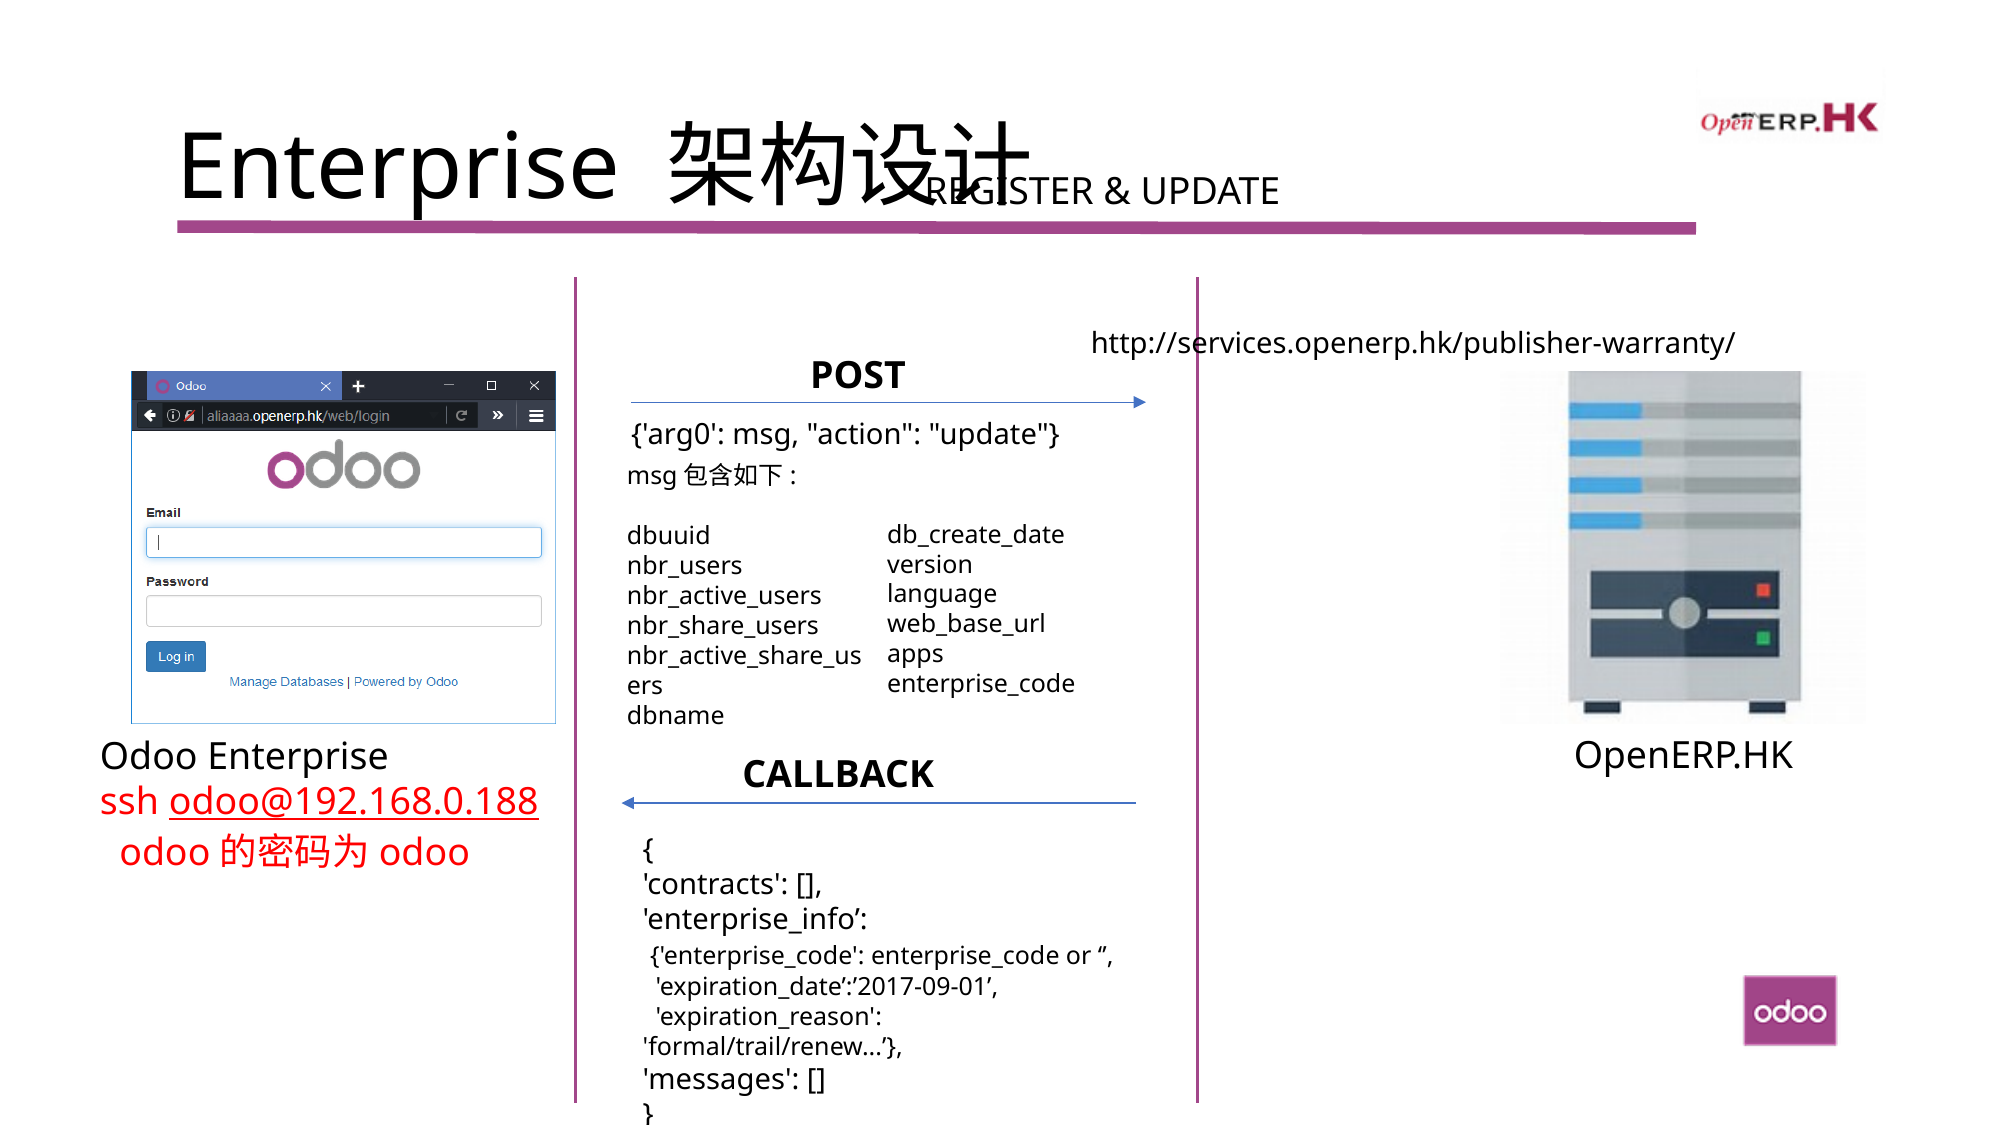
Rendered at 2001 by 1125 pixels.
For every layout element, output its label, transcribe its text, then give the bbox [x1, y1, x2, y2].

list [1649, 946, 1932, 1079]
title Enterprise 架构设计 [137, 59, 1863, 278]
text_box CALLBACK [727, 742, 950, 802]
picture [1500, 371, 1866, 724]
text_box http://services.openerp.hk/publisher-warranty/ [1076, 317, 1197, 368]
picture [130, 371, 556, 724]
picture [1695, 59, 1886, 178]
text_box {'arg0': msg, "action": "update"} [616, 408, 1075, 459]
text_box Odoo Enterprise ssh odoo@192.168.0.188 odoo的密码为odoo [85, 724, 554, 926]
text_box OpenERP.HK [1558, 724, 1808, 784]
text_box { 'contracts': [], 'enterprise_info’: {'enterprise_code': enterprise_code or ‘’, 'expiration_date’:’2017-09-01’, 'expiration_reason': 'formal/trail/renew...’}, 'messages': [] } [627, 823, 1160, 1125]
text_box REGISTER & UPDATE [909, 159, 1295, 220]
text_box db_create_date version language web_base_url apps enterprise_code [872, 510, 1091, 706]
text_box msg包含如下: dbuuid nbr_users nbr_active_users nbr_share_users nbr_active_share_users dbname [612, 452, 887, 737]
text_box http://services.openerp.hk/publisher-warranty/ [1198, 317, 1752, 368]
text_box POST [795, 344, 921, 402]
